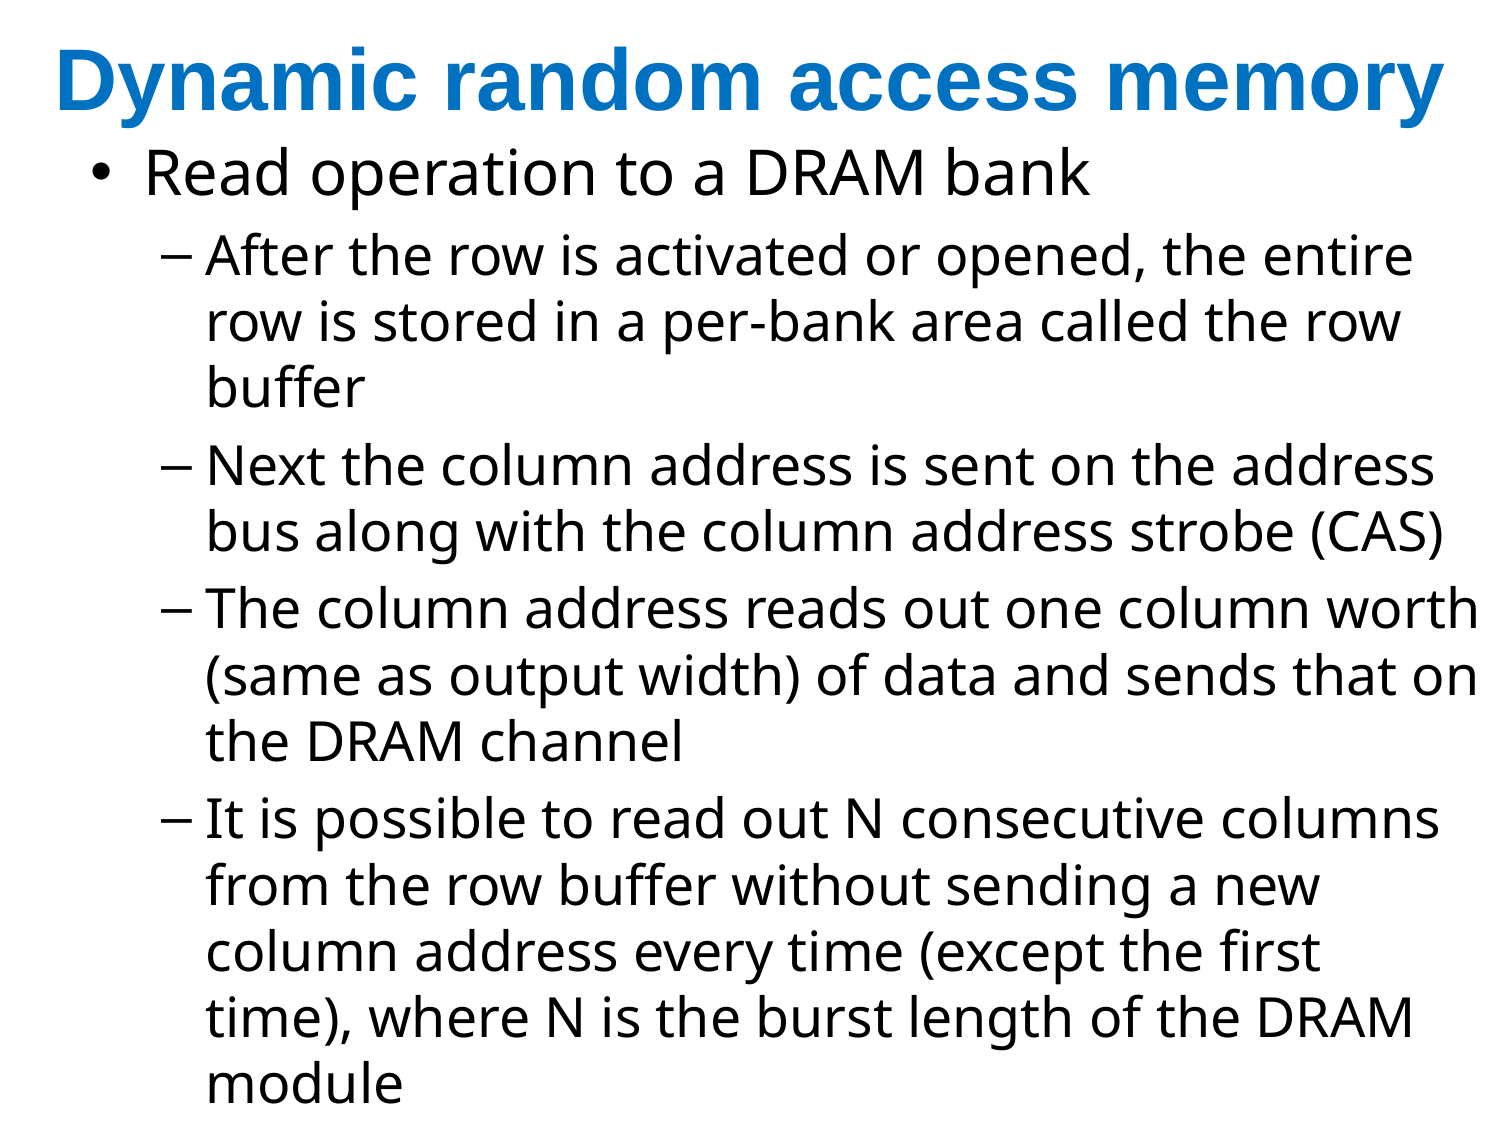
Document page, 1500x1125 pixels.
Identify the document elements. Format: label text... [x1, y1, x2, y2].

title Dynamic random access memory [0, 0, 1500, 150]
list Read operation to a DRAM bank After the row is activated or opened, the entire row is stored in a per-bank area called the row buffer Next the column address is sent on the address bus along with the column address strobe (CAS) The column address reads out one column worth (same as output width) of data and sends that on the DRAM channel It is possible to read out N consecutive columns from the row buffer without sending a new column address every time (except the first time), where N is the burst length of the DRAM module [75, 125, 1500, 1125]
